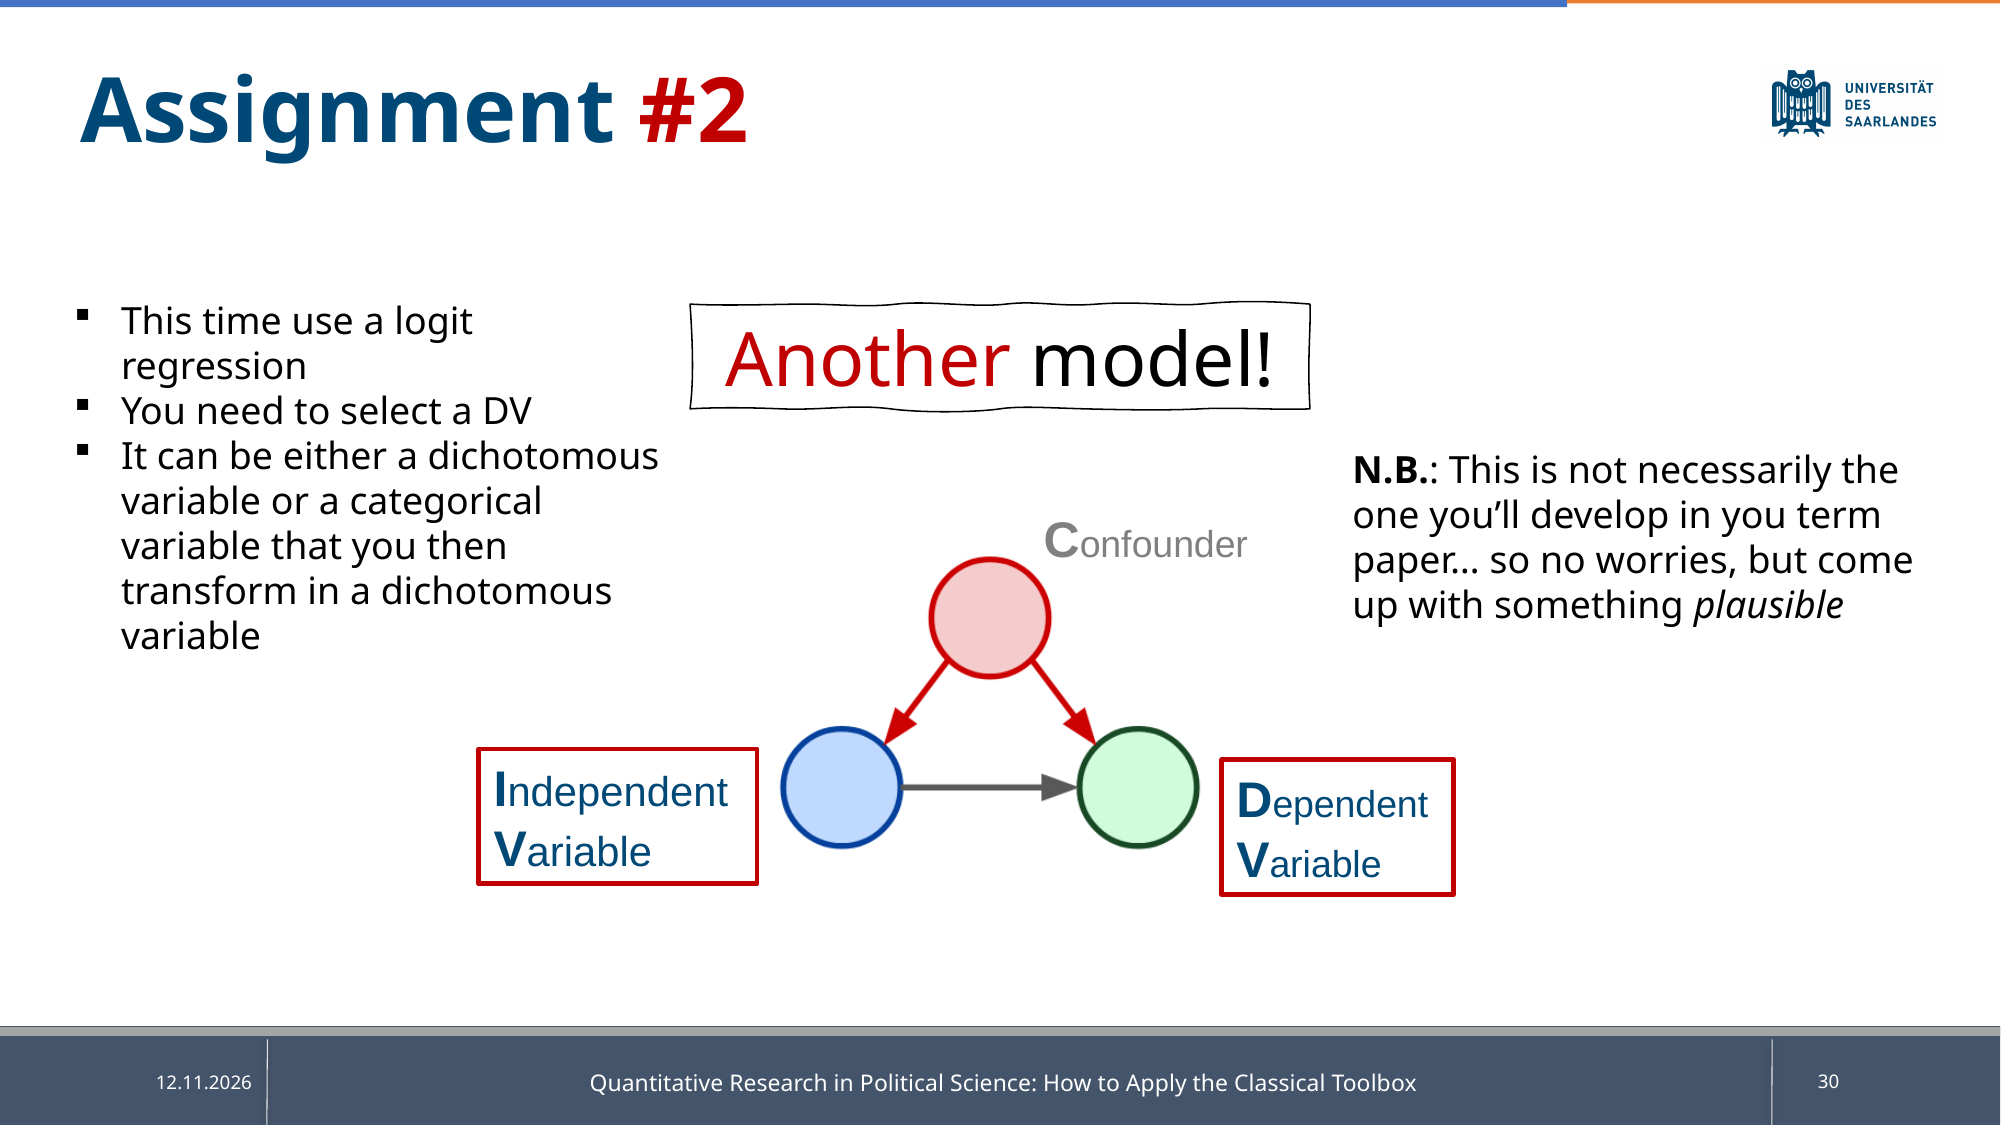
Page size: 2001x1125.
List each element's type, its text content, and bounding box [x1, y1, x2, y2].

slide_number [65, 1053, 267, 1113]
picture [1763, 63, 1945, 144]
text_box N.B.: This is not necessarily the one you’ll develop in you term paper… so no worries, but come up with something plausible [1337, 439, 1958, 634]
slide_number 30 [1803, 1052, 2000, 1113]
text_box Confounder [1227, 499, 1263, 575]
text_box Dependent Variable [1227, 759, 1454, 895]
footer Quantitative Research in Political Science: How to Apply the Classical Toolbox [266, 1052, 1741, 1113]
text_box Assignment #2 [65, 57, 1520, 170]
picture [757, 467, 1221, 913]
text_box Independent Variable [478, 749, 752, 884]
text_box Another model! [690, 301, 1311, 412]
text_box This time use a logit regression You need to select a DV It can be either a dichotomous variable or a categorical variable that you then transform in a dichotomous variable [59, 289, 680, 665]
